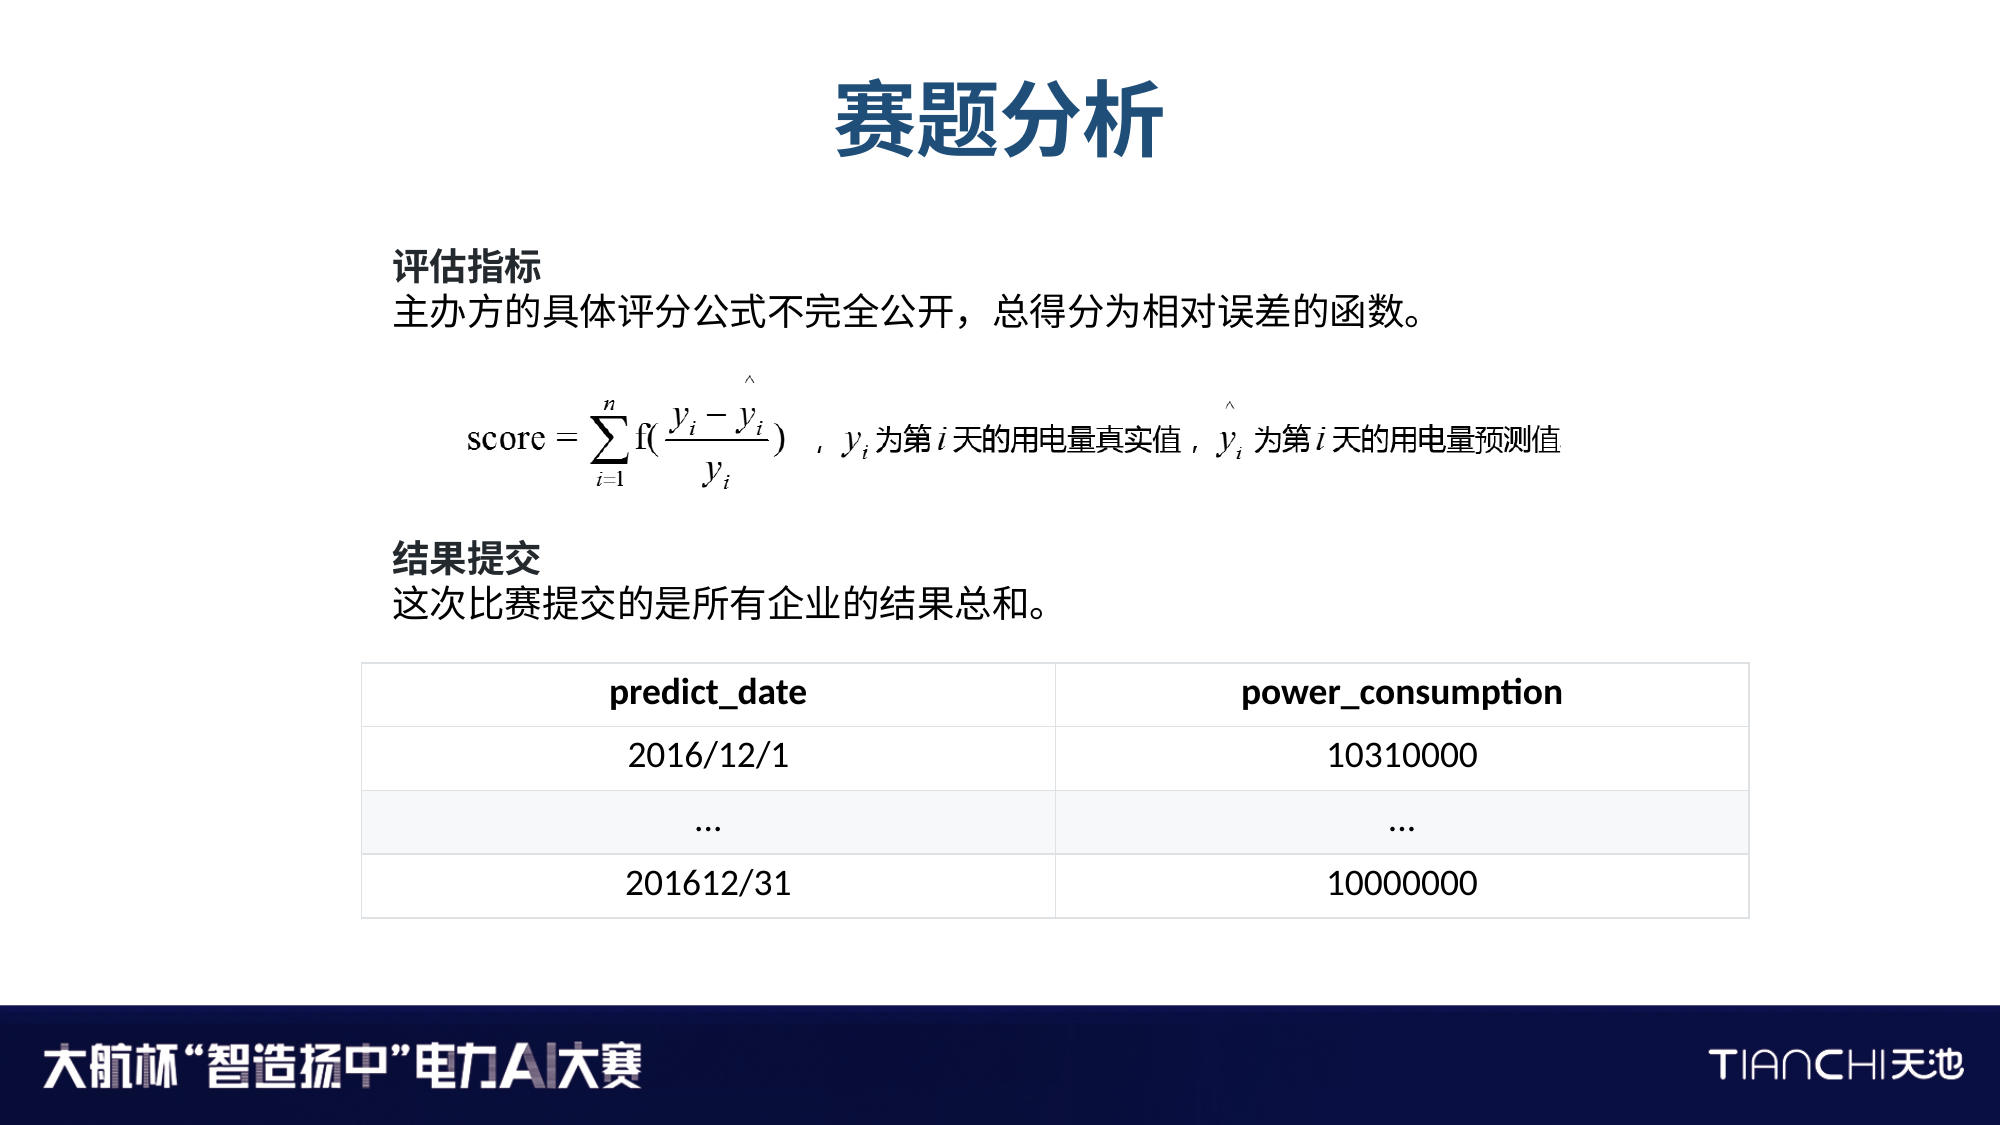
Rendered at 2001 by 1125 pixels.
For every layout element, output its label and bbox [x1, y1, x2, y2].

list [0, 0, 2000, 1125]
picture [453, 374, 1561, 497]
